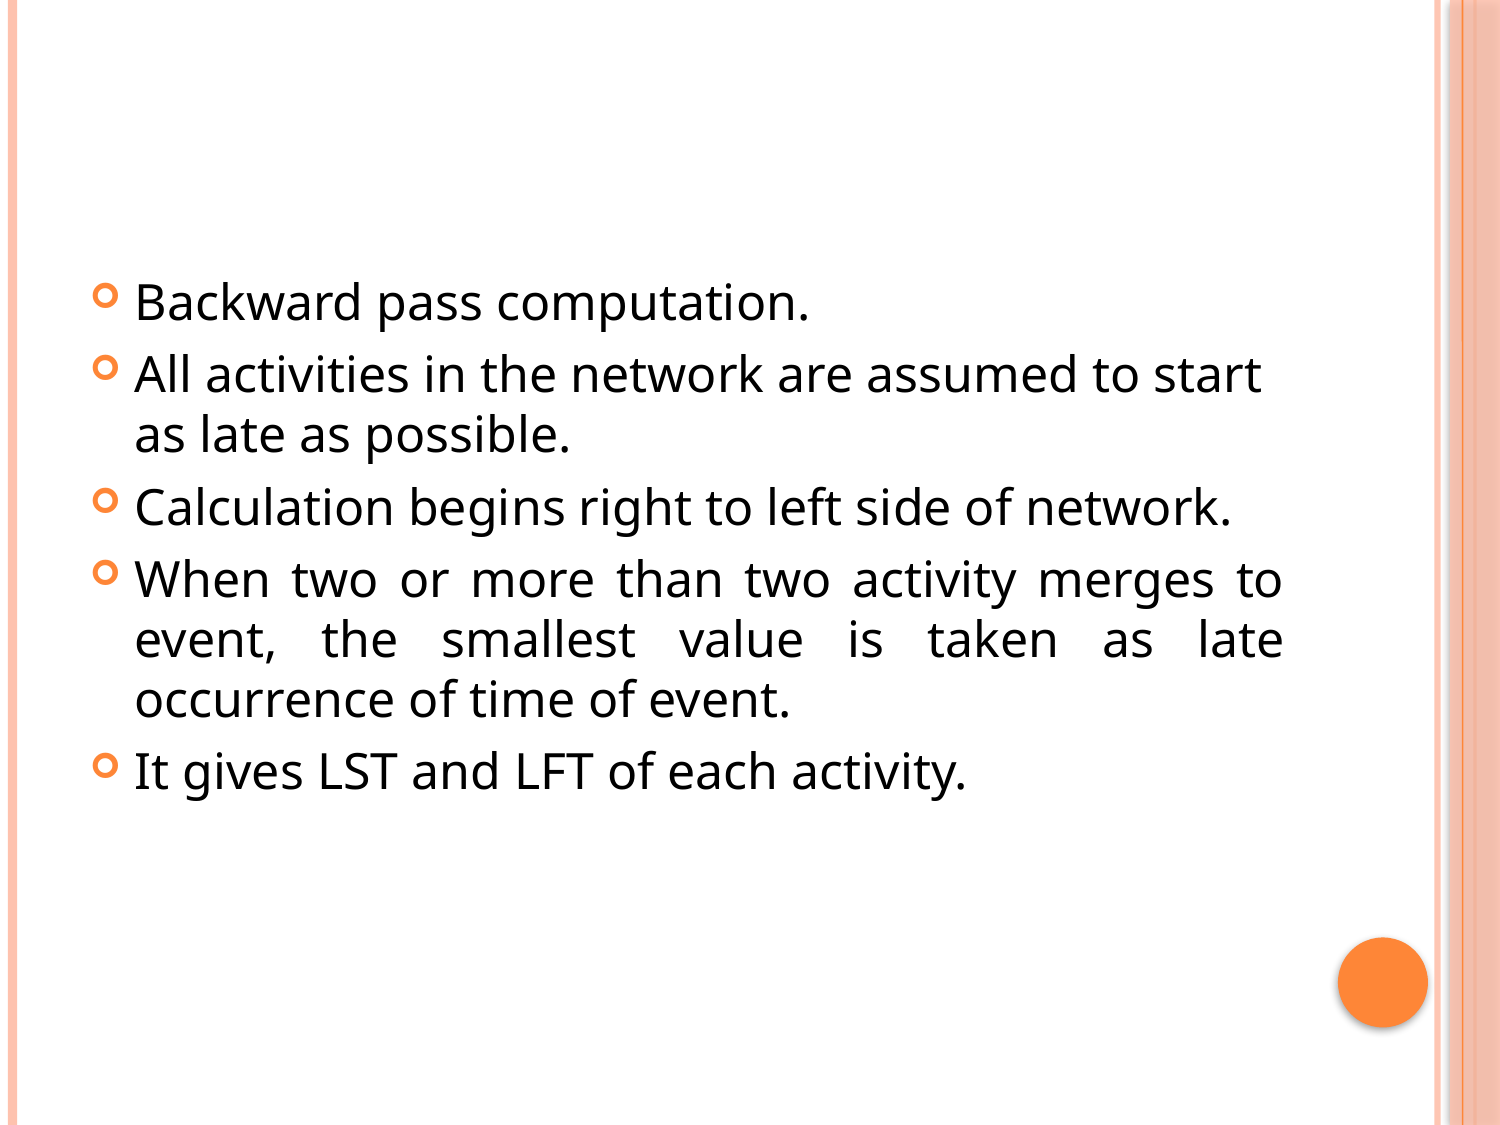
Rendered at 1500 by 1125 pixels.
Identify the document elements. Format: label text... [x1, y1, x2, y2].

list Backward pass computation. All activities in the network are assumed to start as late as possible. Calculation begins right to left side of network. When two or more than two activity merges to event, the smallest value is taken as late occurrence of time of event. It gives LST and LFT of each activity. [75, 262, 1300, 1062]
